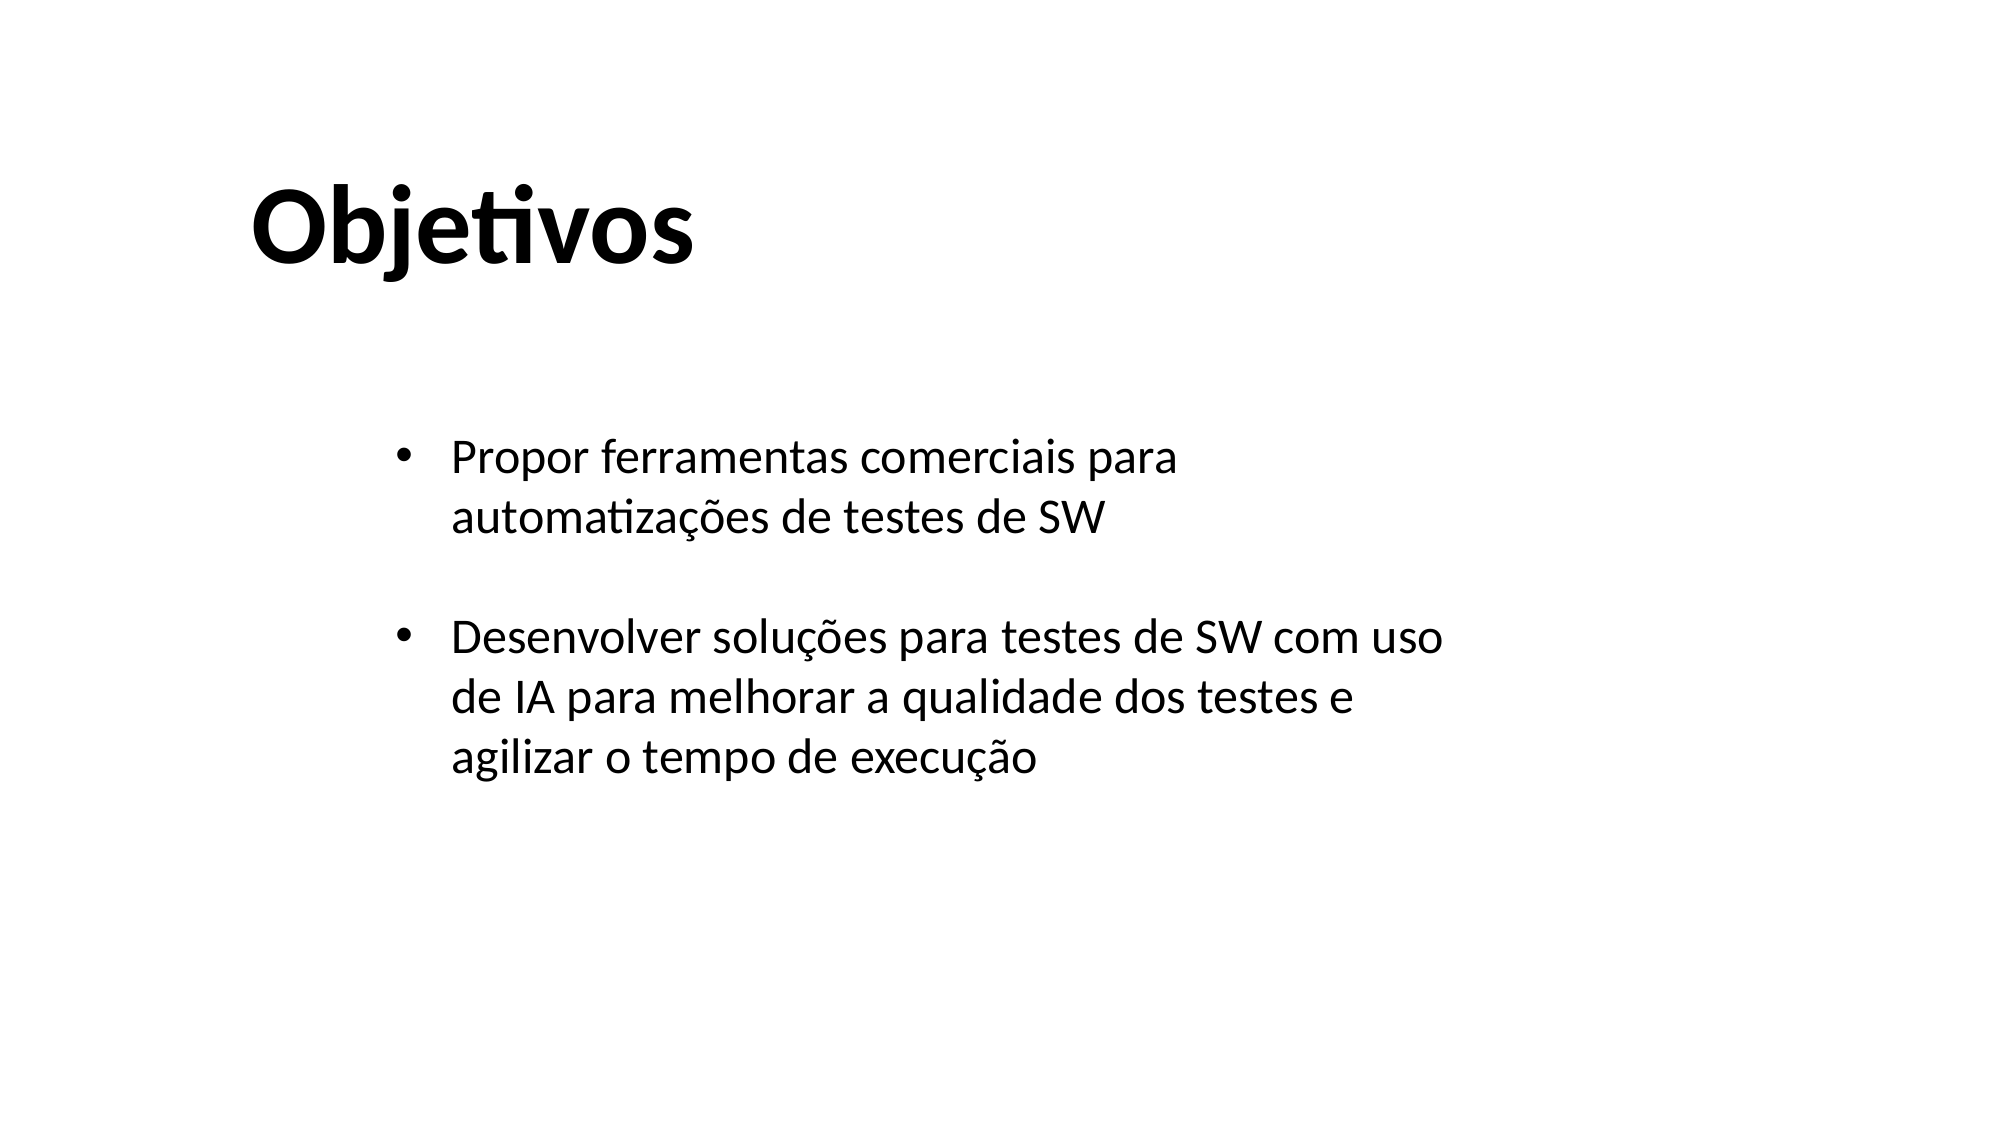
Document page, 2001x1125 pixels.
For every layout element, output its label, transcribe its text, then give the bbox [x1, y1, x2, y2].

text_box Objetivos [236, 143, 783, 294]
text_box Propor ferramentas comerciais para automatizações de testes de SW Desenvolver soluções para testes de SW com uso de IA para melhorar a qualidade dos testes e agilizar o tempo de execução [380, 416, 1518, 837]
